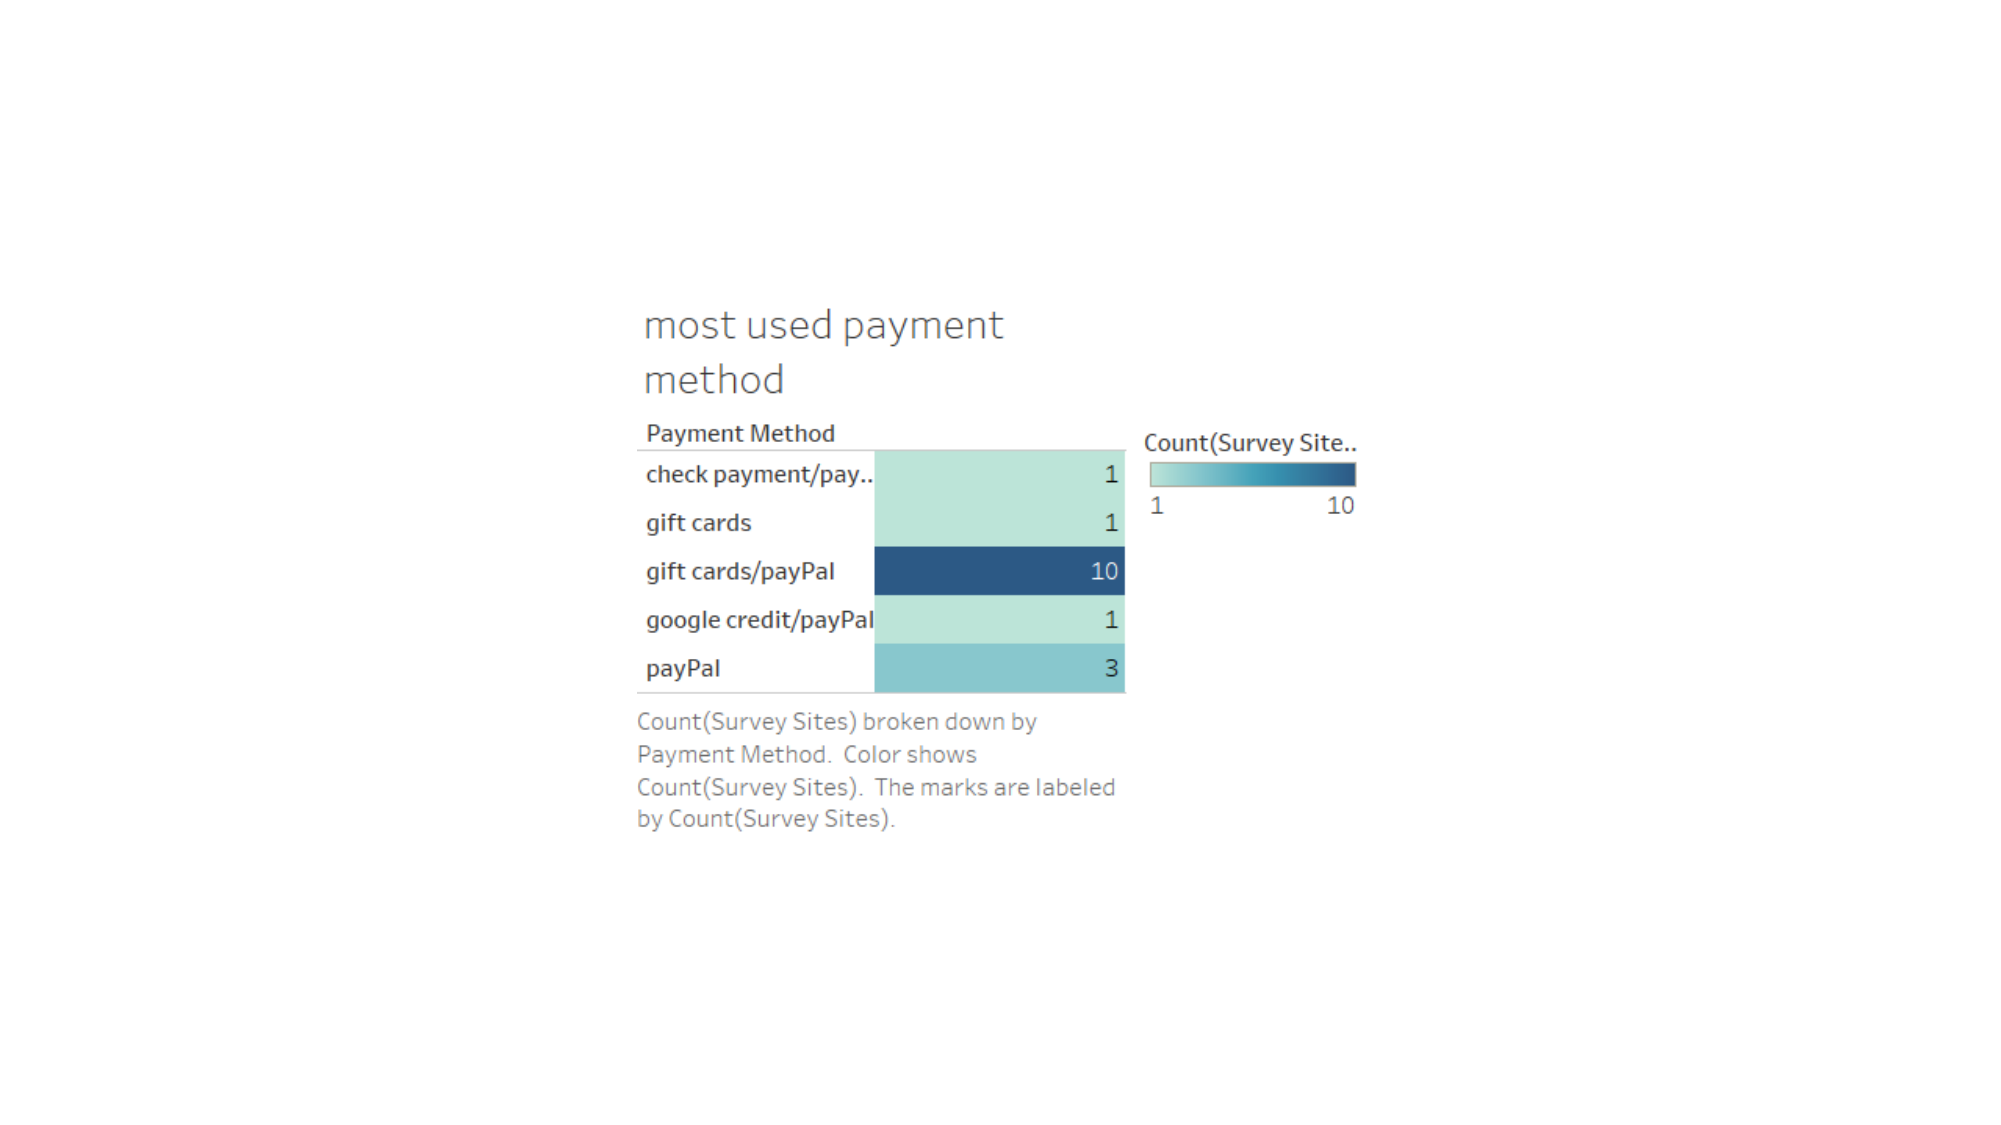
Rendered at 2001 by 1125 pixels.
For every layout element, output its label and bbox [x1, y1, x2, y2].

picture [637, 287, 1363, 838]
